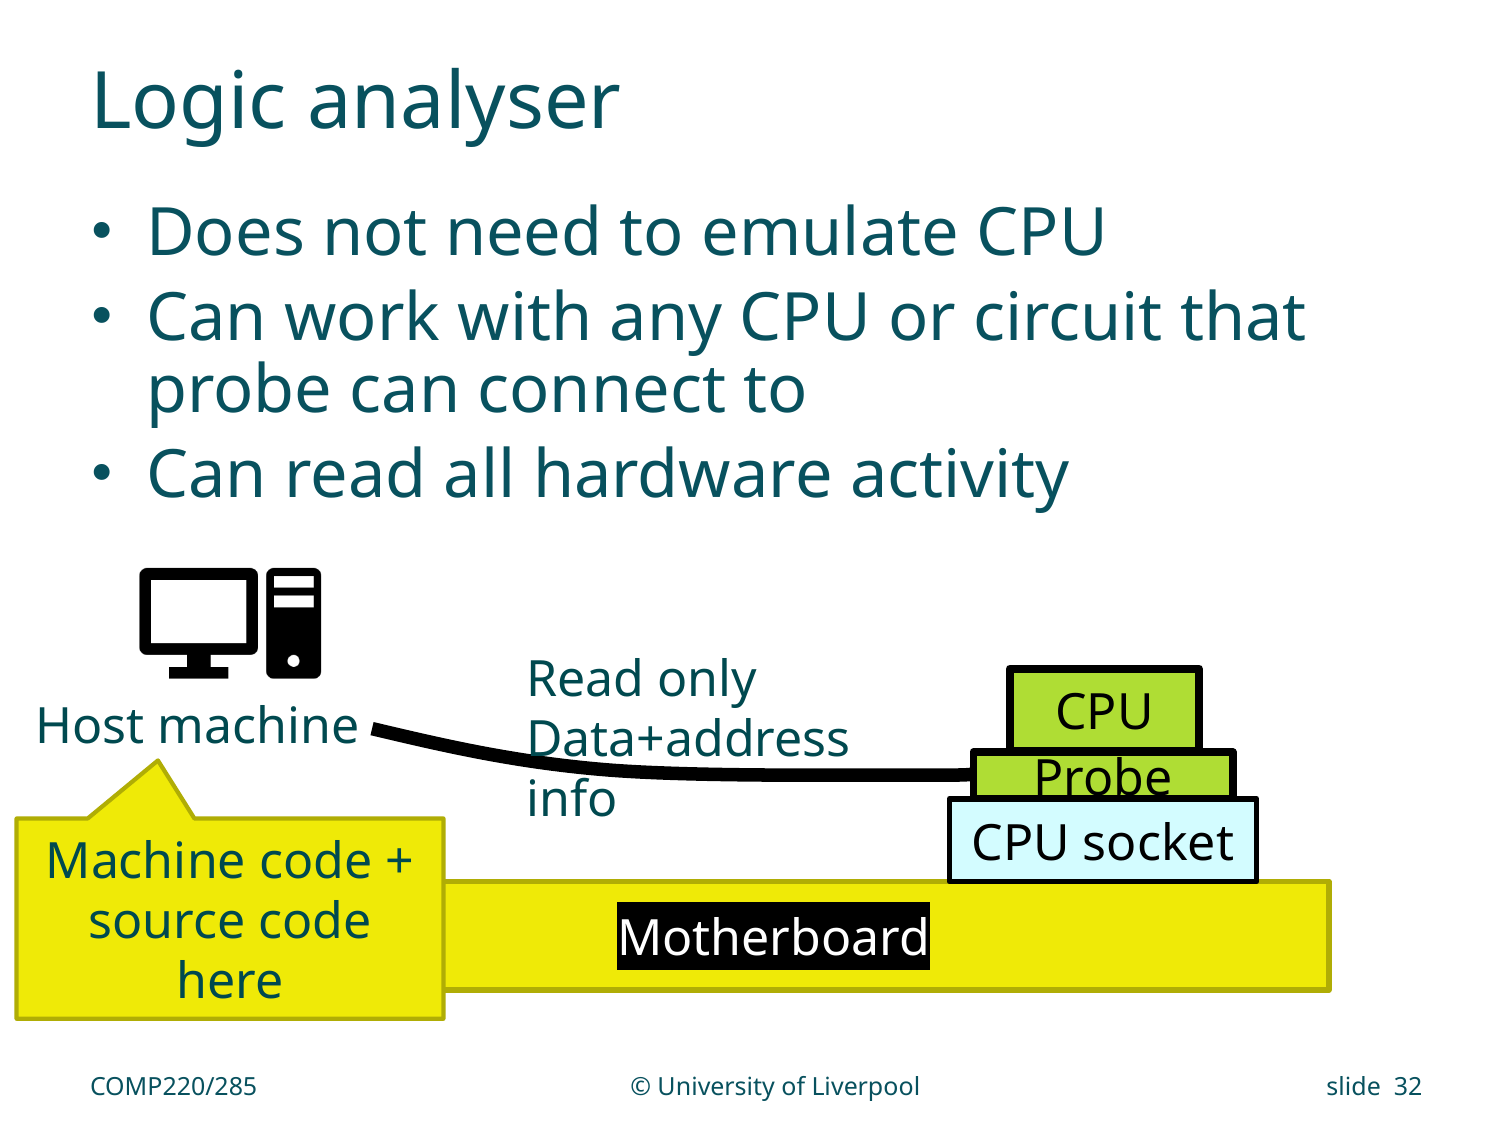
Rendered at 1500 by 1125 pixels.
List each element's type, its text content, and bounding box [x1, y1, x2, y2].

text_box CPU [1008, 667, 1201, 750]
text_box Host machine [20, 685, 375, 761]
slide_number © University of Liverpool [600, 1062, 951, 1125]
footer COMP220/285 [74, 1062, 575, 1125]
text_box Read only Data+address info [511, 638, 936, 834]
text_box Machine code + source code here [14, 758, 446, 1021]
list Does not need to emulate CPU Can work with any CPU or circuit that probe can connect to Can read all hardware activity [75, 190, 1363, 941]
text_box Probe [971, 750, 1235, 801]
title Logic analyser [75, 42, 1425, 152]
text_box Motherboard [446, 879, 1331, 992]
picture [135, 528, 325, 719]
slide_number slide 32 [1212, 1062, 1438, 1113]
text_box CPU socket [947, 797, 1259, 883]
text_box [936, 769, 971, 778]
text_box [375, 727, 511, 761]
